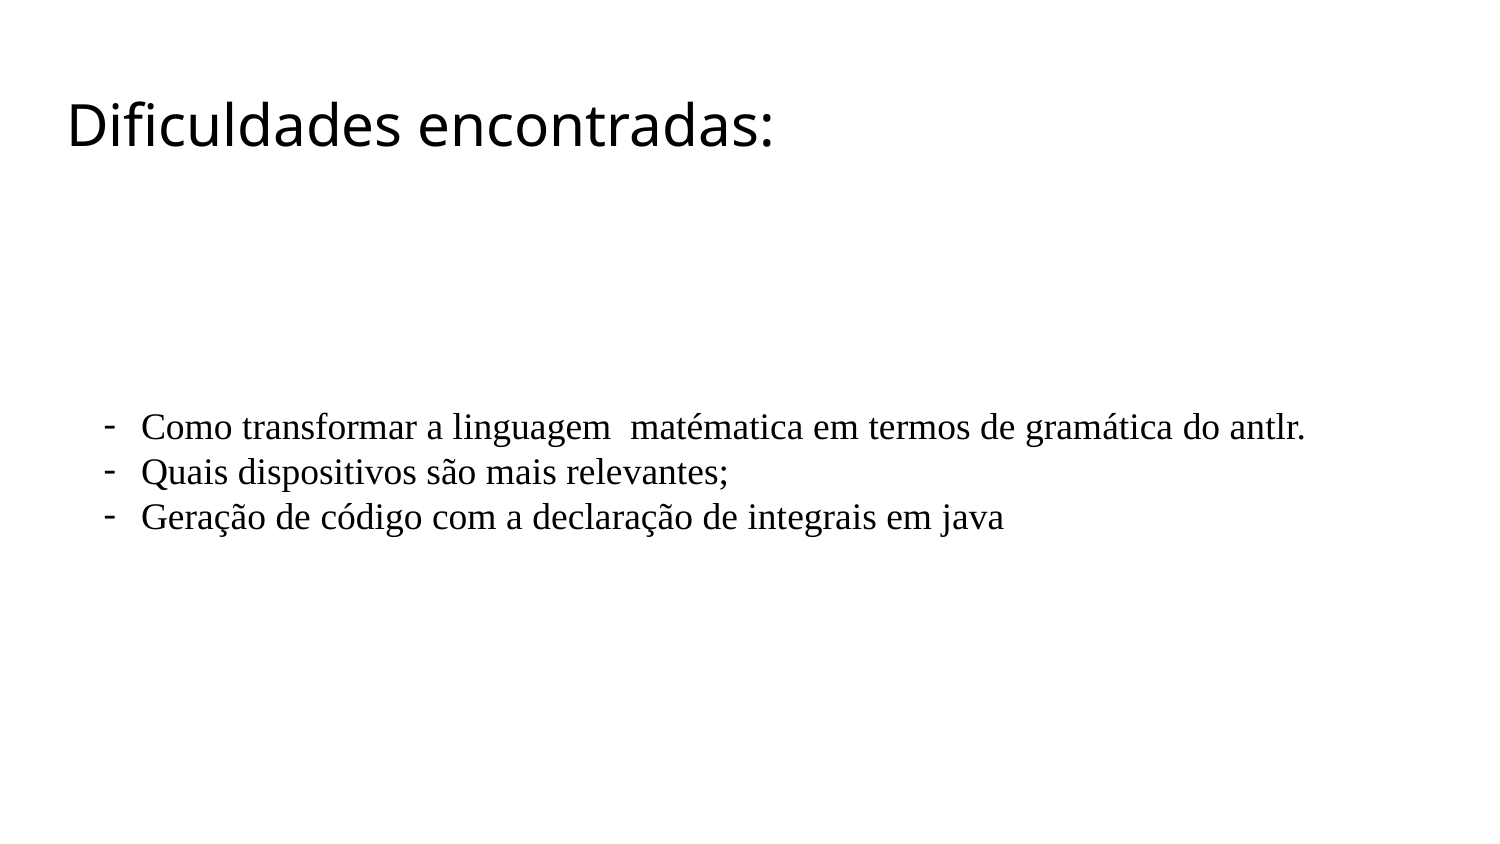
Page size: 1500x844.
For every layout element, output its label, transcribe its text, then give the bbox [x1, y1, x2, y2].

text_box Dificuldades encontradas: [51, 72, 1449, 167]
text_box Como transformar a linguagem matématica em termos de gramática do antlr. Quais dispositivos são mais relevantes; Geração de código com a declaração de integrais em java [51, 189, 1449, 750]
